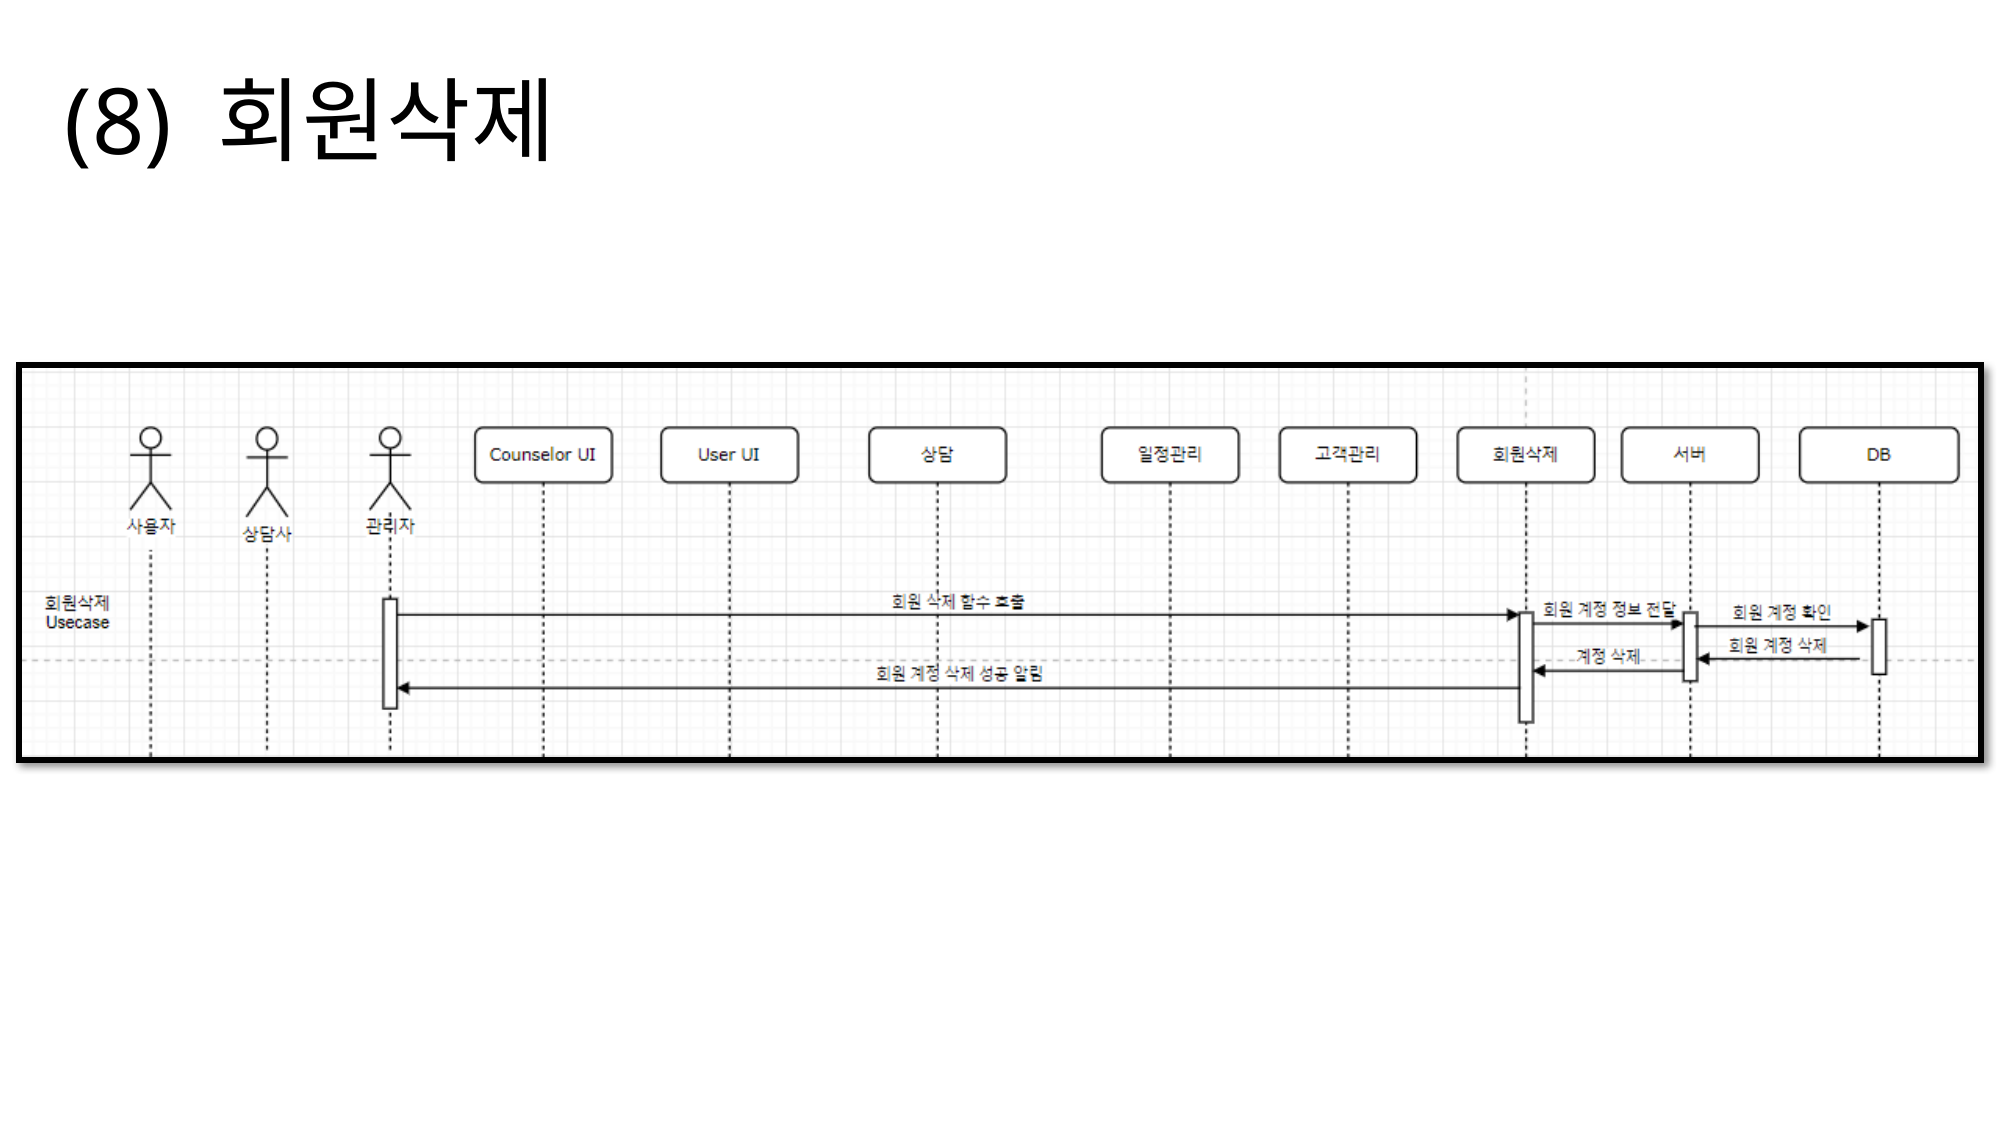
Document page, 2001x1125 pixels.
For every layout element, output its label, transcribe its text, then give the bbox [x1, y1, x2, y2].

picture [21, 367, 1979, 757]
title (8) 회원삭제 [49, 31, 811, 219]
